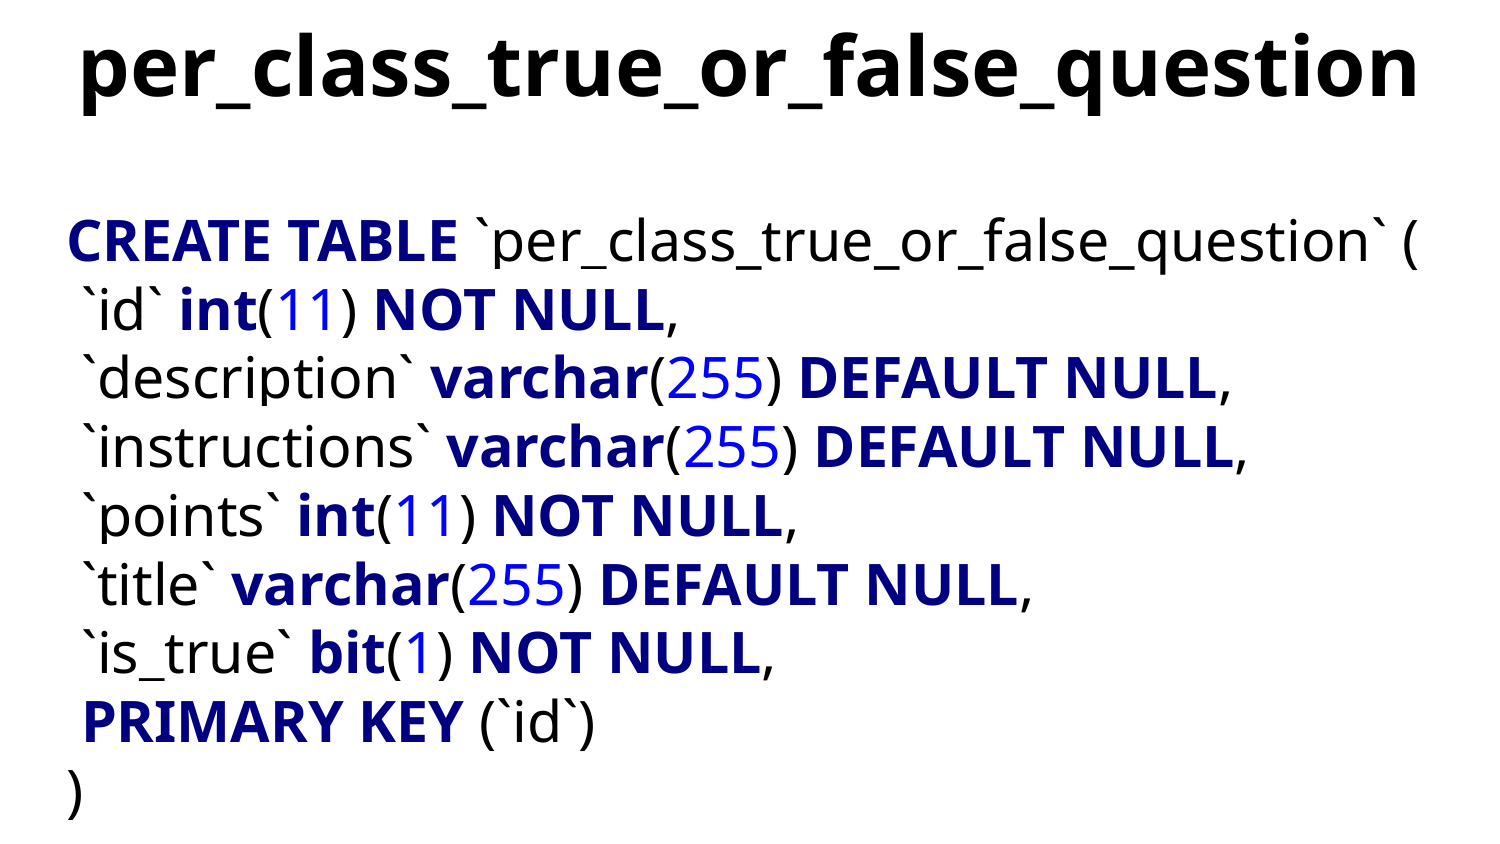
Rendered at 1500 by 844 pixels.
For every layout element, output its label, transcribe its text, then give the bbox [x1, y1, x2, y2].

title per_class_true_or_false_question [51, 0, 1449, 116]
list CREATE TABLE `per_class_true_or_false_question` ( `id` int(11) NOT NULL, `description` varchar(255) DEFAULT NULL, `instructions` varchar(255) DEFAULT NULL, `points` int(11) NOT NULL, `title` varchar(255) DEFAULT NULL, `is_true` bit(1) NOT NULL, PRIMARY KEY (`id`) ) [51, 189, 1480, 830]
